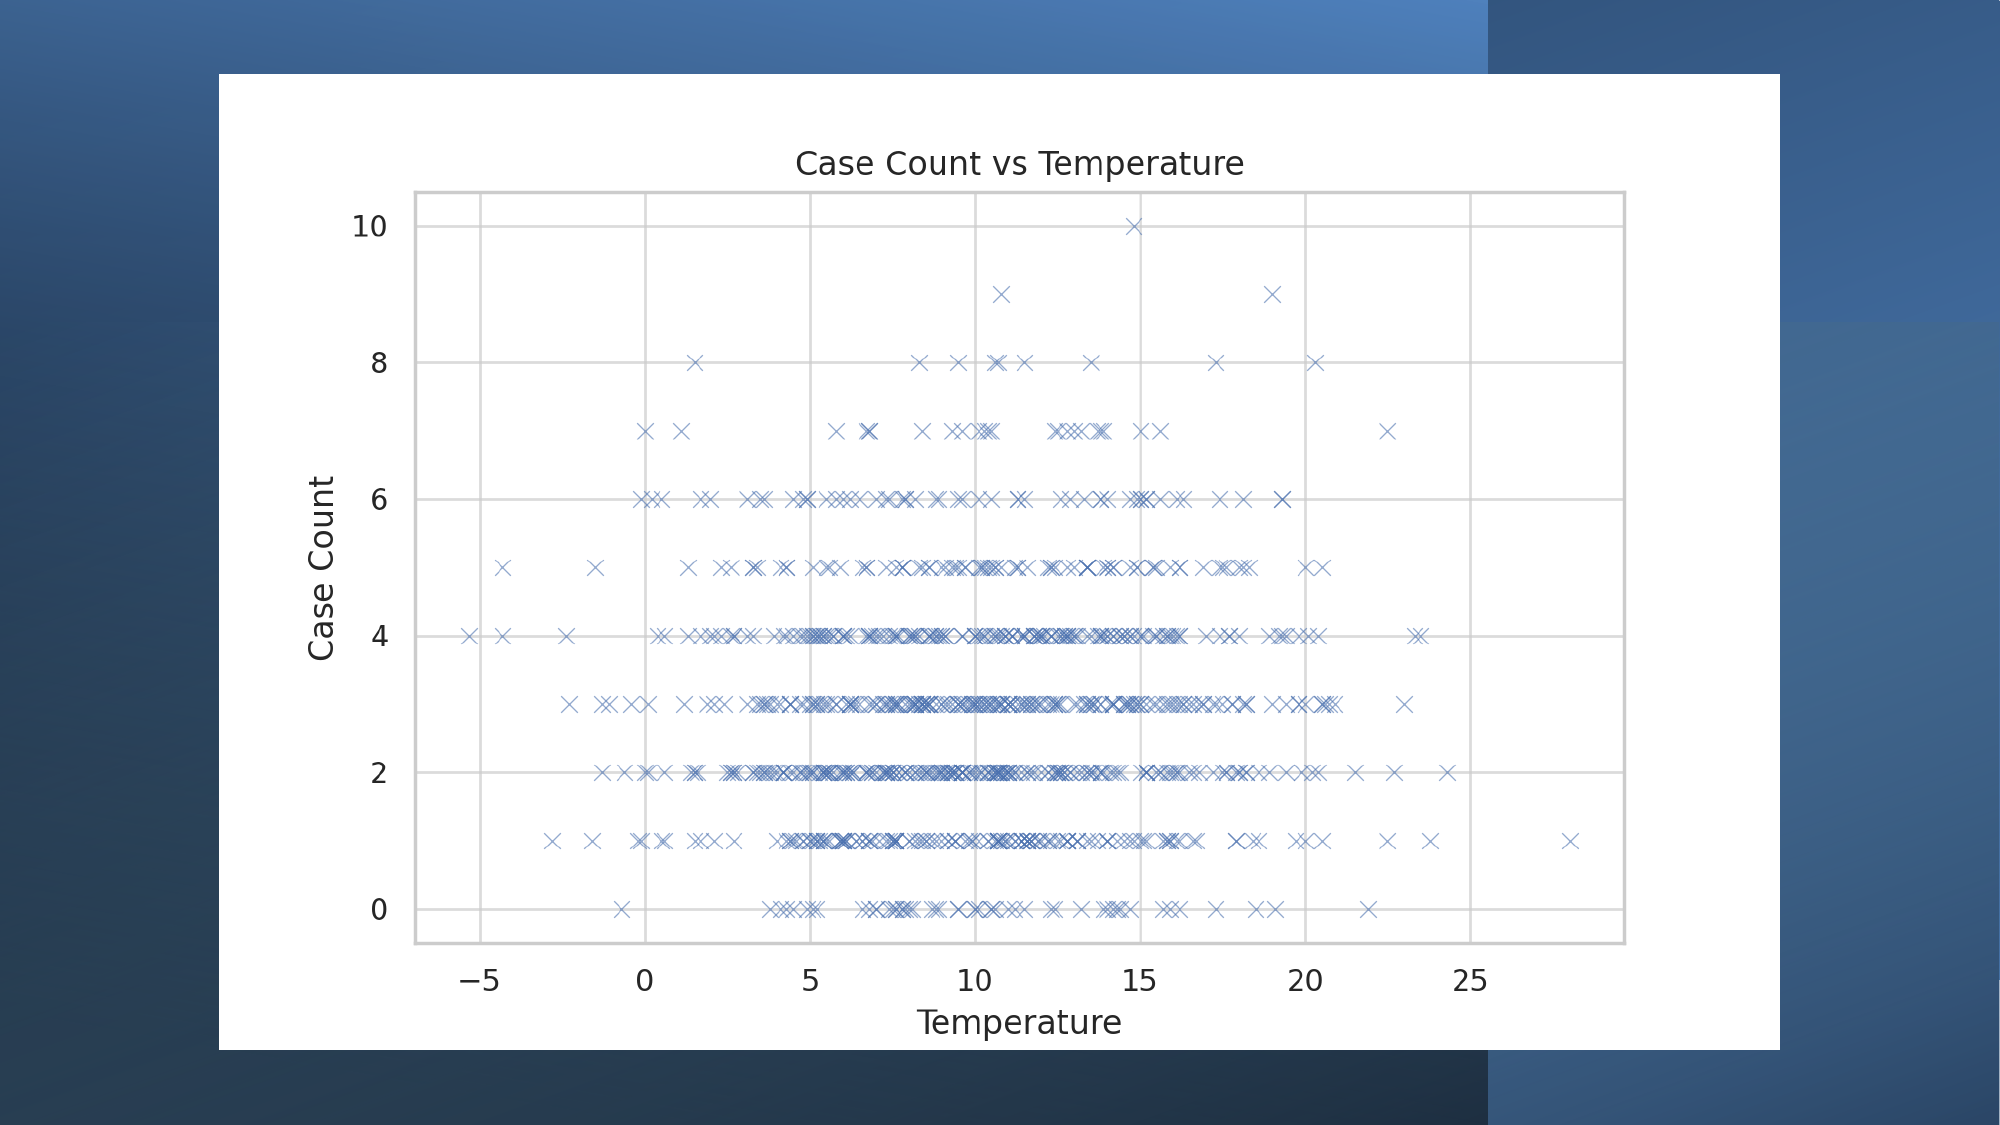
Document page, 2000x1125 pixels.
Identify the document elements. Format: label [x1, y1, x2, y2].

text_box [0, 0, 1489, 320]
text_box [0, 320, 2000, 1125]
text_box [1489, 0, 2000, 320]
picture [219, 74, 1780, 1051]
